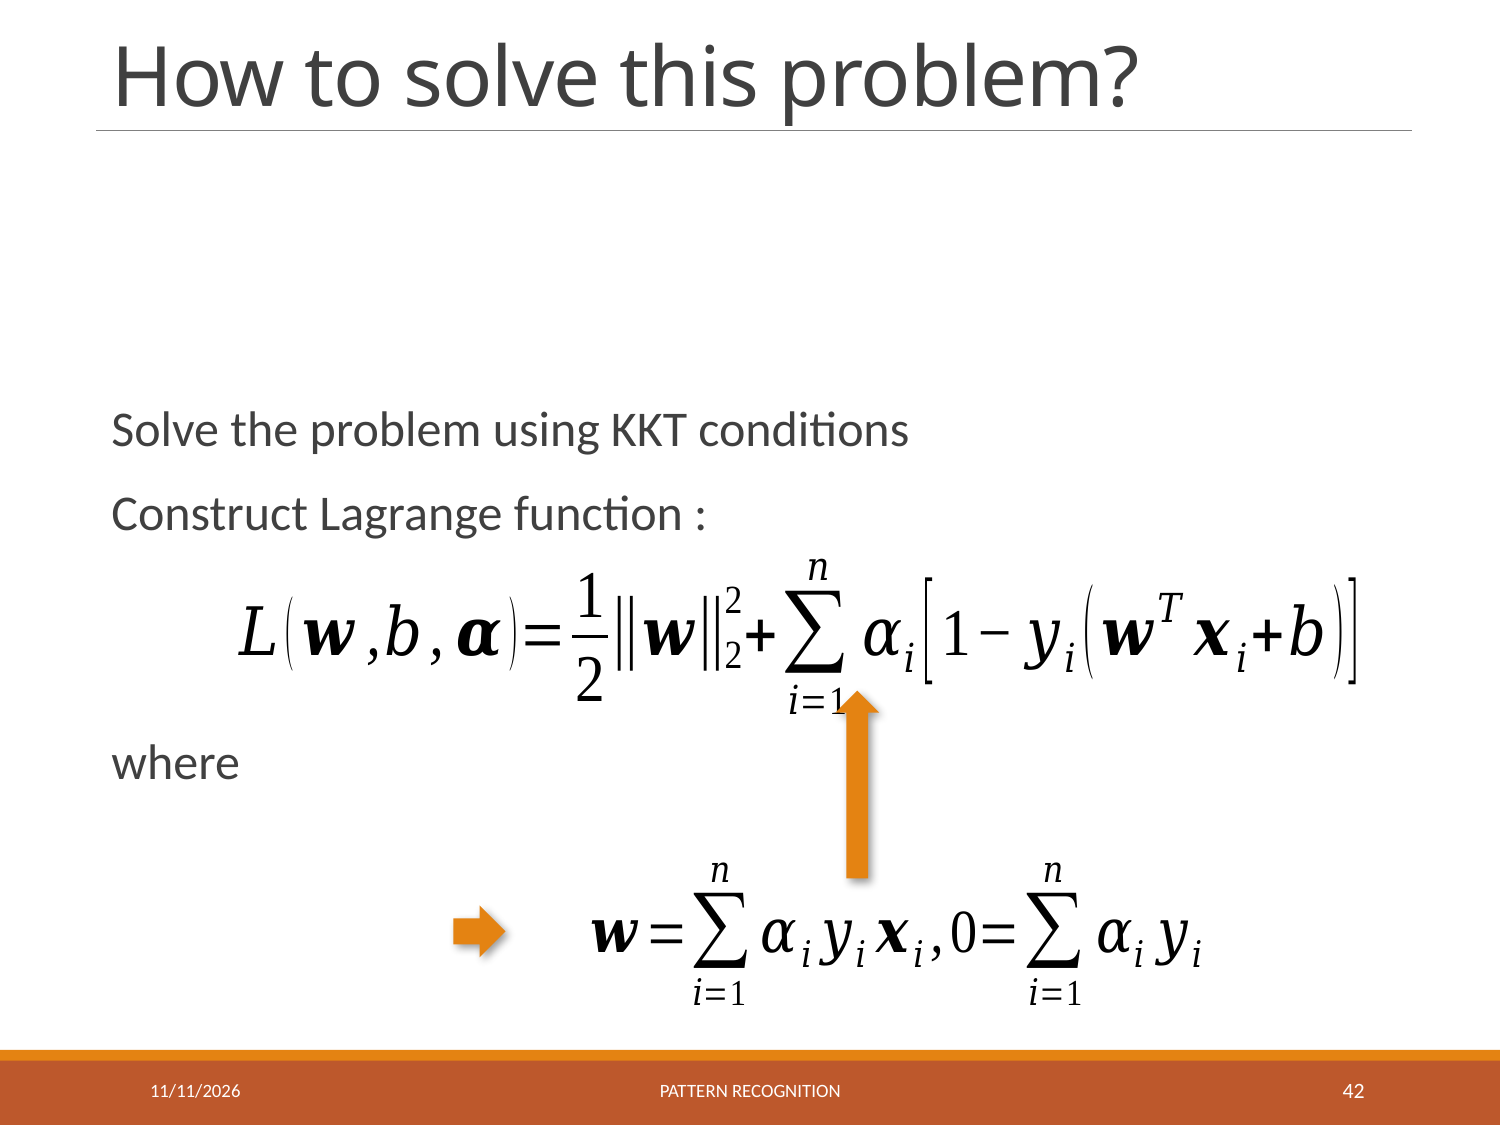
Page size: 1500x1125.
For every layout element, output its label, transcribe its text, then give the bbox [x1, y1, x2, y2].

footer Pattern recognition [453, 1059, 1047, 1120]
slide_number 42 [1218, 1059, 1380, 1120]
title How to solve this problem? [96, 19, 1413, 131]
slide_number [135, 1059, 440, 1120]
text_box [834, 689, 881, 880]
text_box [452, 904, 507, 959]
